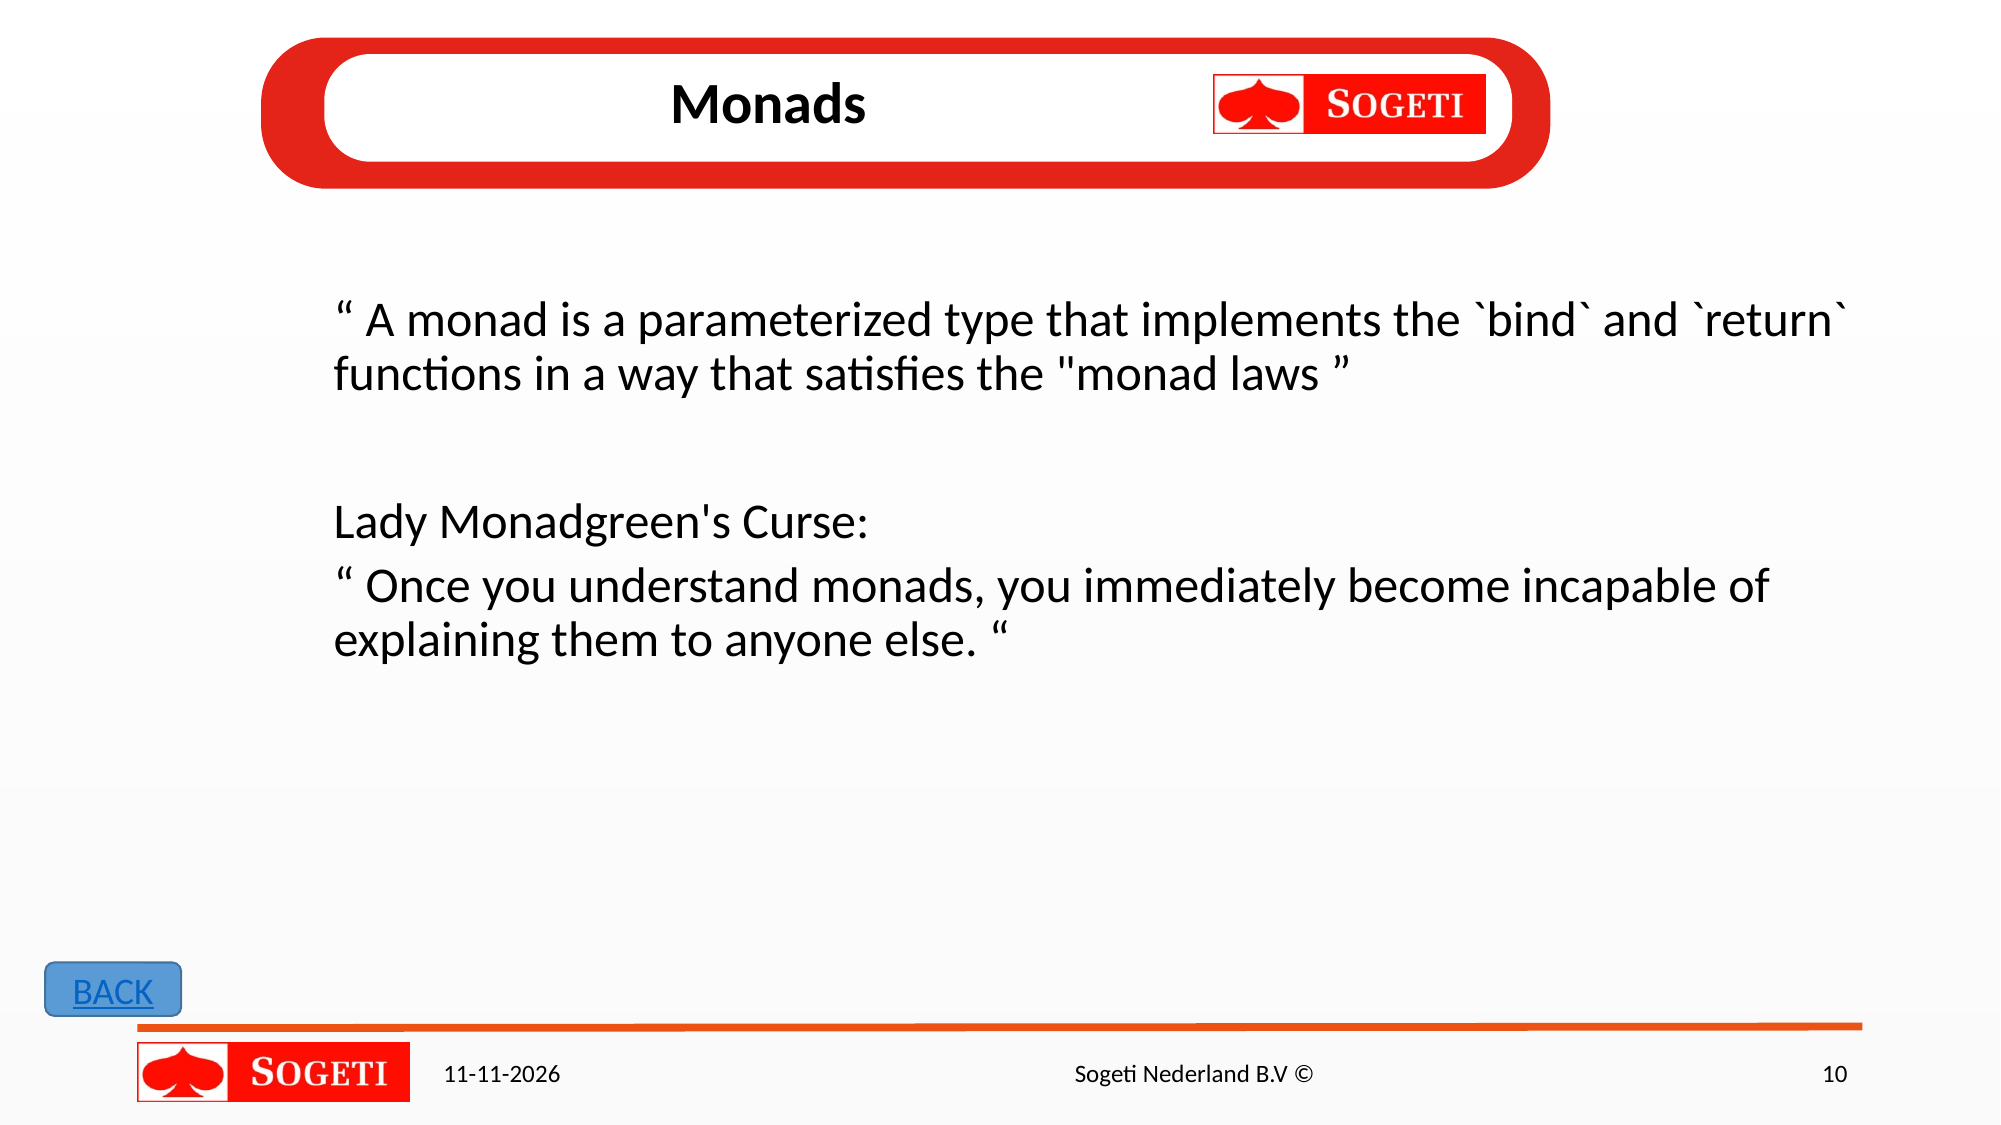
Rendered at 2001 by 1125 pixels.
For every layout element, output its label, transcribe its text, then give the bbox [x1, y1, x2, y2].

slide_number 10 [1511, 1042, 1863, 1103]
picture [137, 1042, 410, 1102]
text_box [261, 37, 1551, 189]
footer Sogeti Nederland B.V © [897, 1042, 1493, 1103]
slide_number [428, 1042, 879, 1103]
text_box “ A monad is a parameterized type that implements the `bind` and `return` functions in a way that satisfies the "monad laws ” Lady Monadgreen's Curse: “ Once you understand monads, you immediately become incapable of explaining them to anyone else. “ [243, 215, 1969, 932]
text_box BACK [44, 961, 183, 1017]
